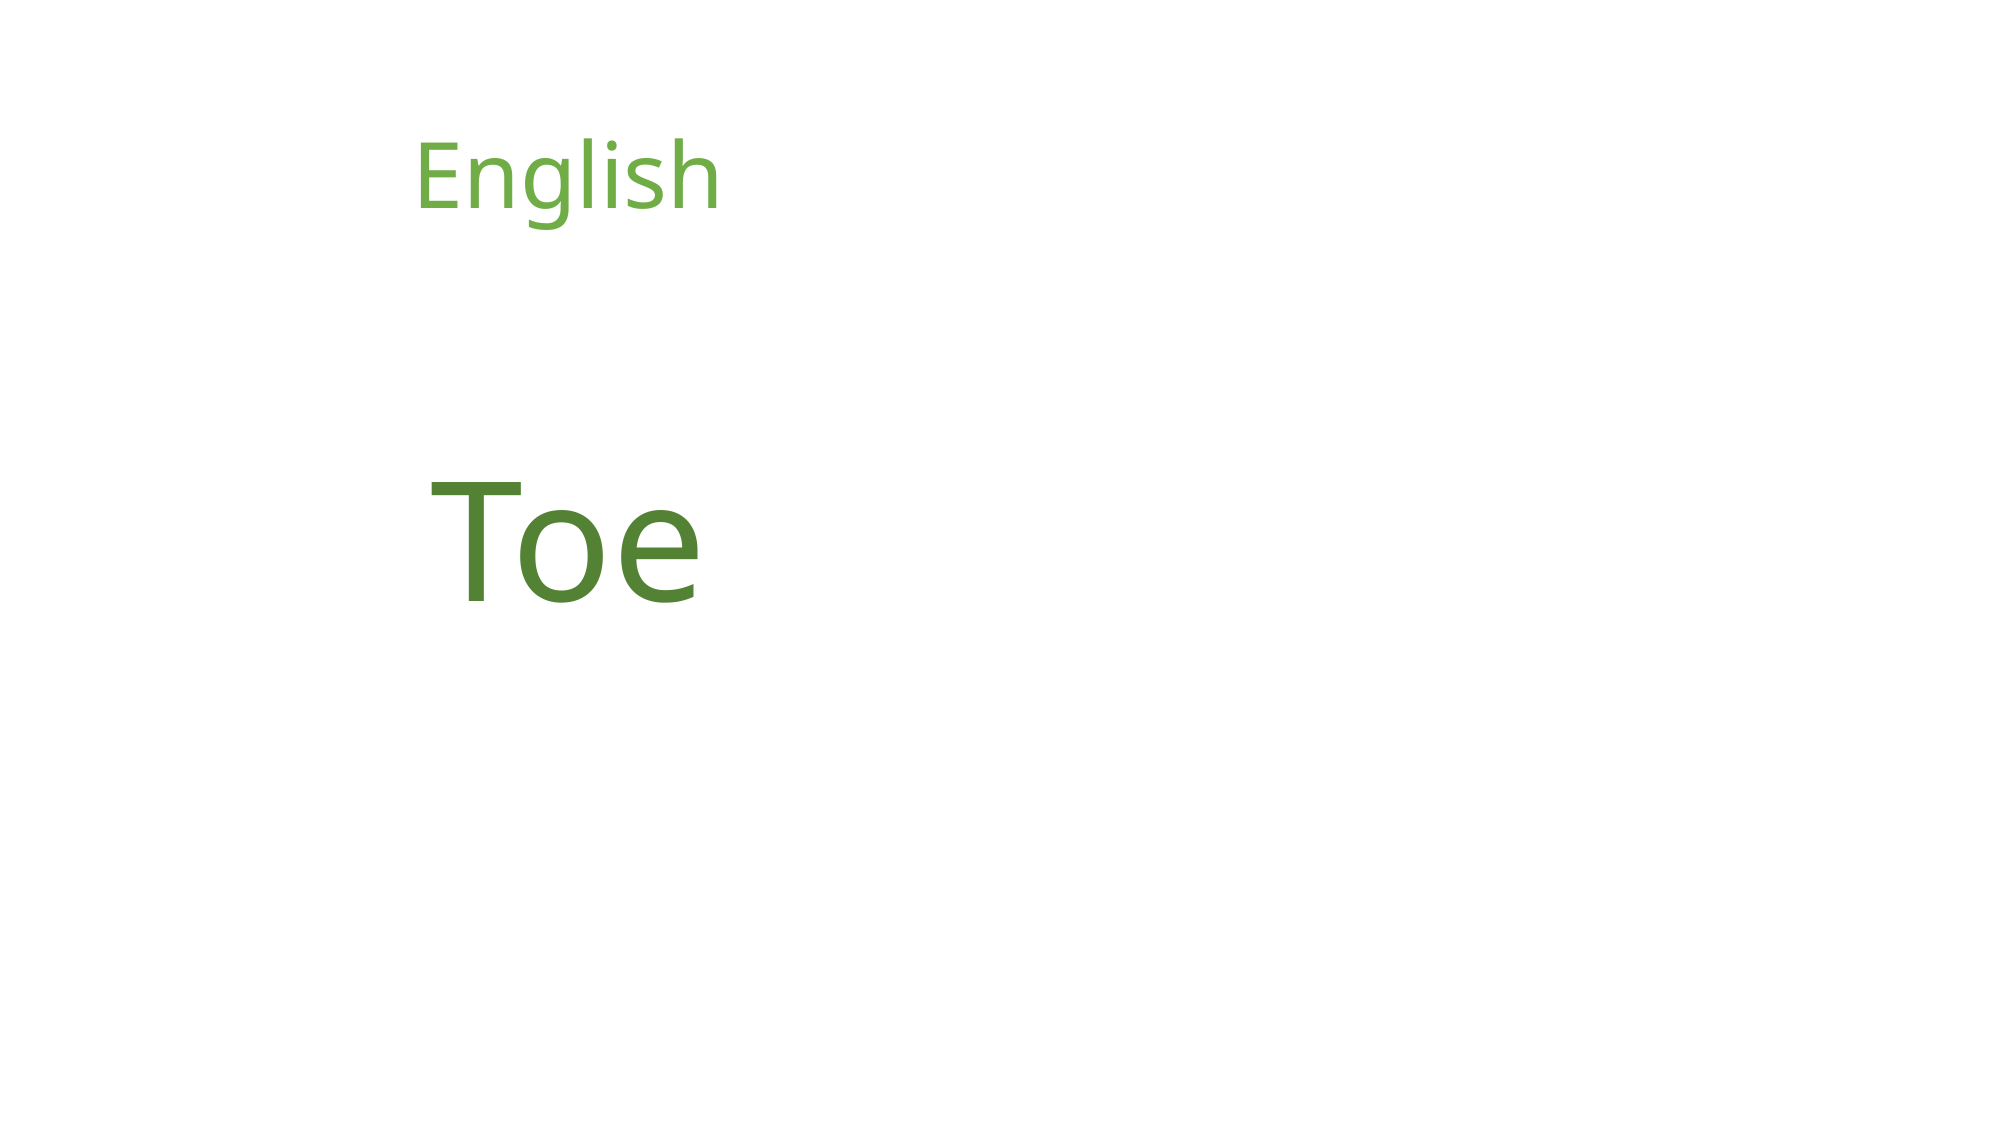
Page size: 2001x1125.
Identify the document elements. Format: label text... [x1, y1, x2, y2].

list Toe [137, 450, 1000, 746]
title English [334, 70, 804, 288]
